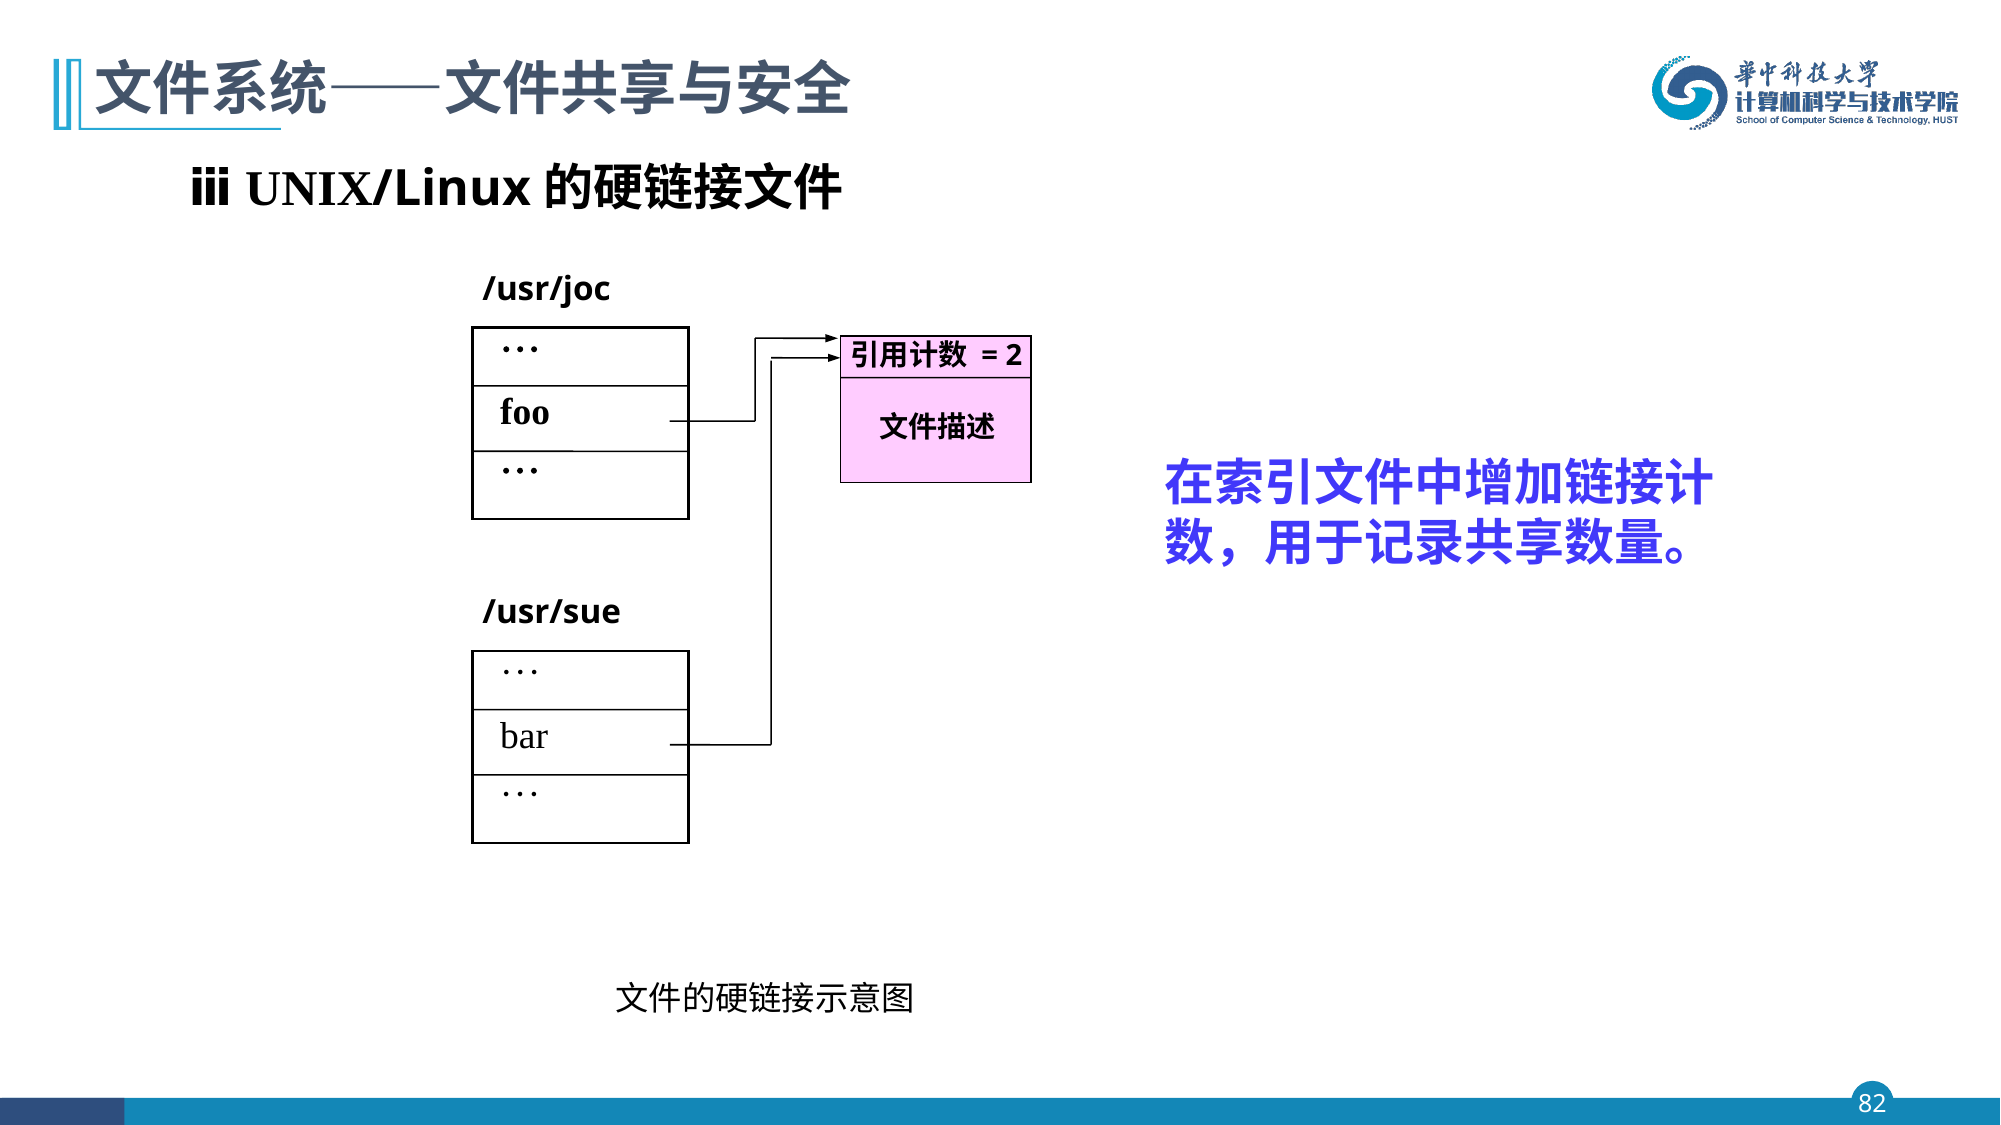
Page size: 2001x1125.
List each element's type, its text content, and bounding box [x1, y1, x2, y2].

text_box  [485, 645, 613, 701]
text_box bar [485, 712, 613, 763]
text_box [472, 775, 689, 843]
picture [1653, 56, 1958, 130]
text_box [472, 650, 689, 709]
text_box ⅲ UNIX/Linux的硬链接文件 [80, 136, 1240, 223]
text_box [467, 259, 1047, 520]
text_box  [485, 767, 613, 822]
text_box /usr/sue [467, 583, 662, 638]
title 文件系统——文件共享与安全 [80, 51, 1653, 137]
text_box 文件的硬链接示意图 [601, 969, 941, 1025]
text_box [472, 710, 689, 774]
text_box 在索引文件中增加链接计数，用于记录共享数量。 [1149, 443, 1777, 579]
picture [1653, 56, 1678, 79]
